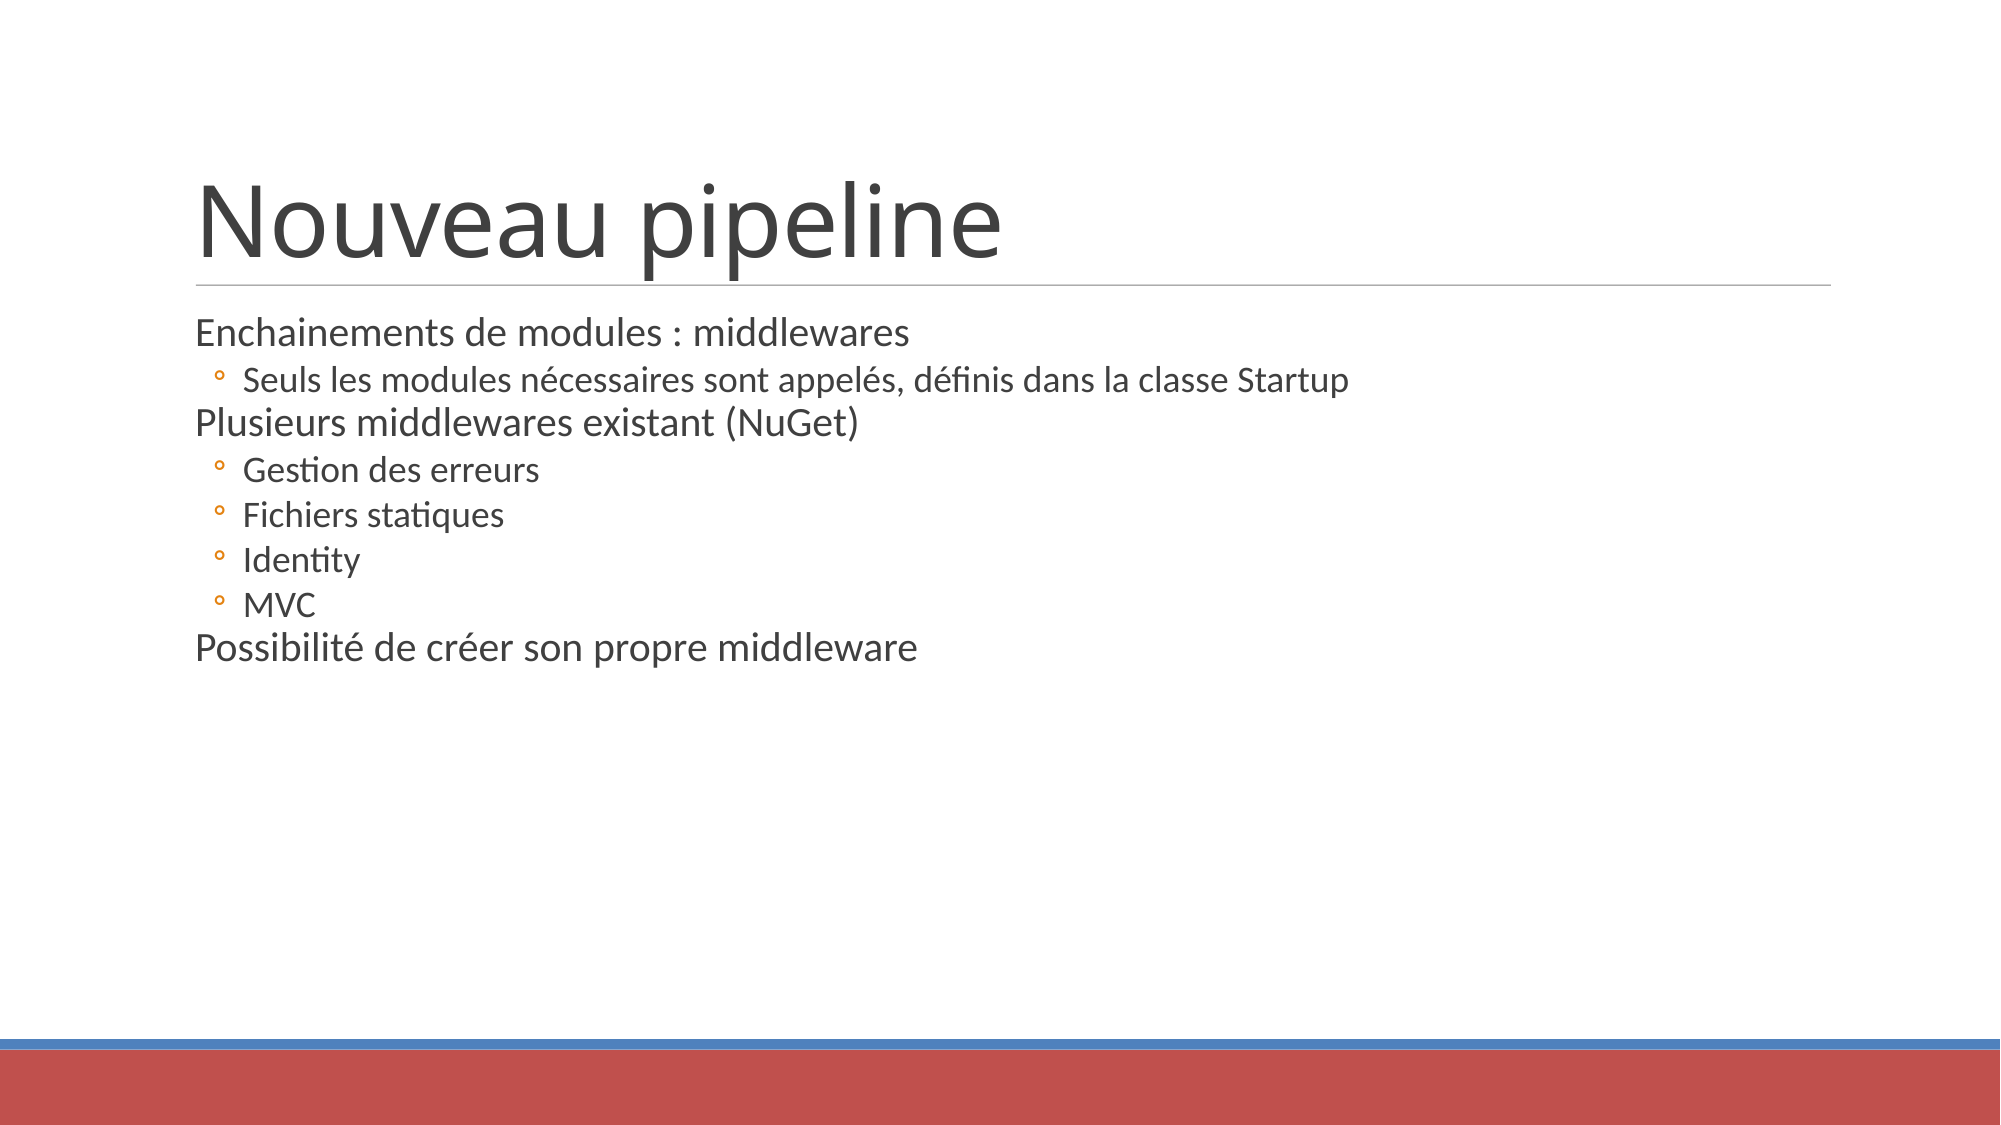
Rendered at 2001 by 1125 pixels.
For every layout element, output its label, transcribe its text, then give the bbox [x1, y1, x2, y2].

text_box Nouveau pipeline [179, 46, 1830, 285]
text_box Enchainements de modules : middlewares Seuls les modules nécessaires sont appelés, définis dans la classe Startup Plusieurs middlewares existant (NuGet) Gestion des erreurs Fichiers statiques Identity MVC Possibilité de créer son propre middleware [179, 302, 1830, 963]
